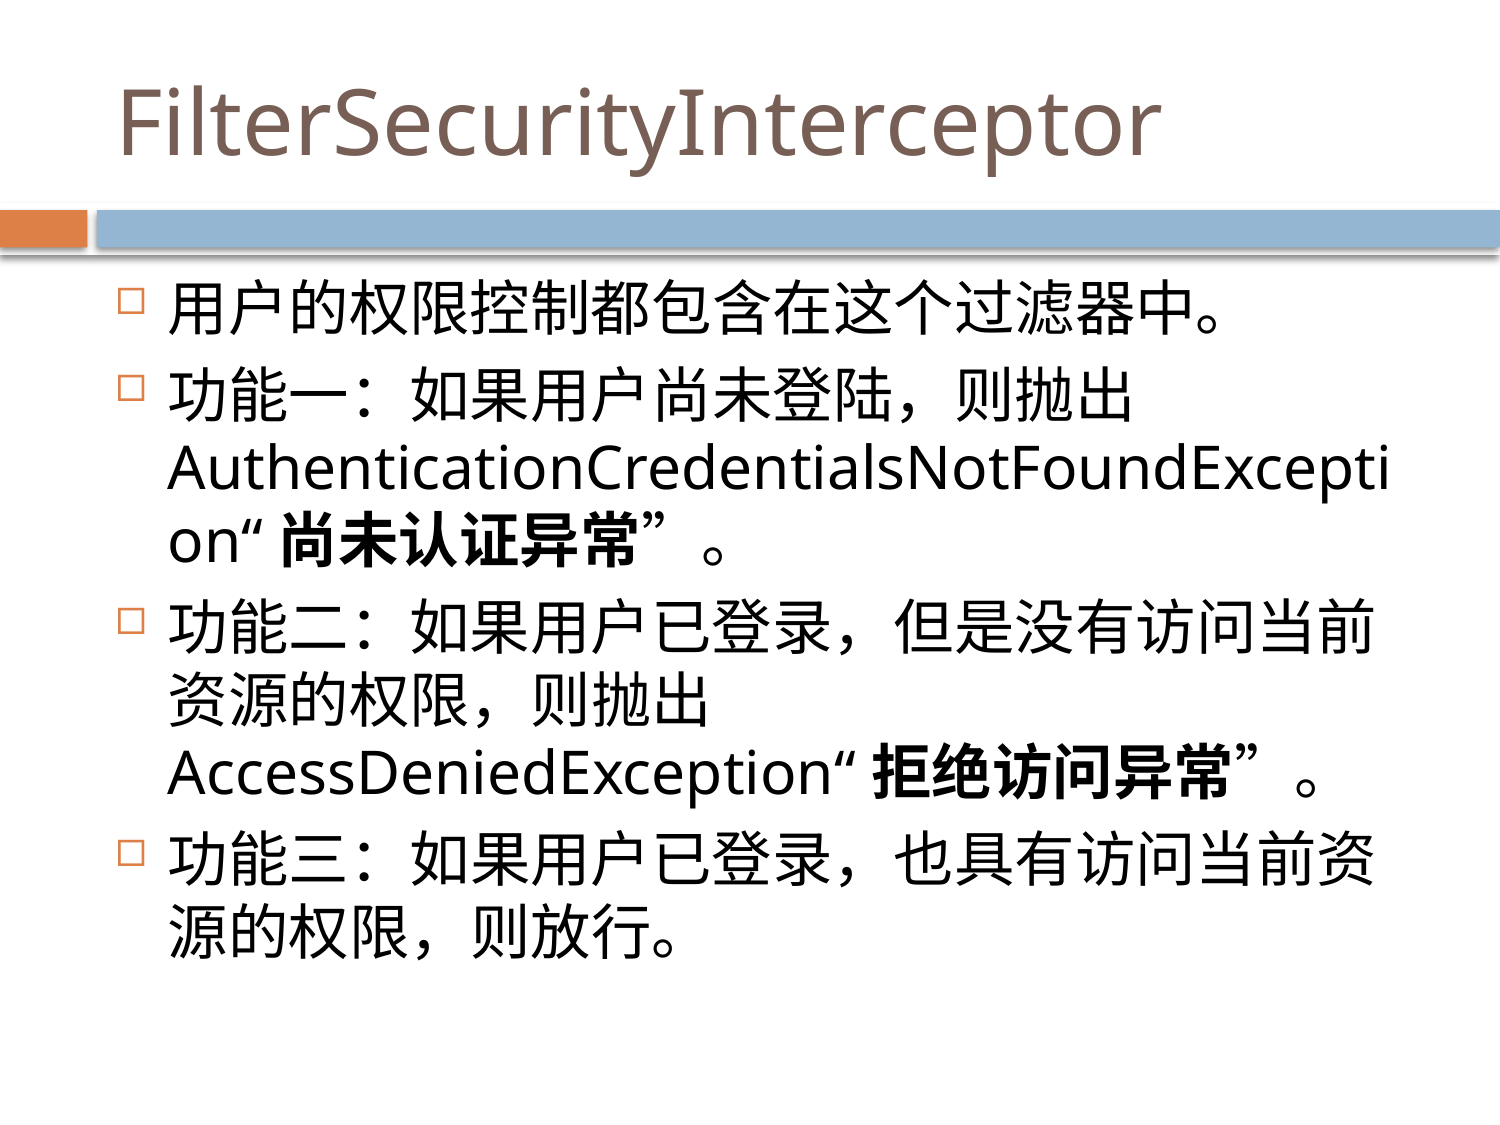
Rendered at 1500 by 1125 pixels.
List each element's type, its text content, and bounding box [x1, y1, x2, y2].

list 用户的权限控制都包含在这个过滤器中。 功能一：如果用户尚未登陆，则抛出AuthenticationCredentialsNotFoundException“尚未认证异常”。 功能二：如果用户已登录，但是没有访问当前资源的权限，则抛出AccessDeniedException“拒绝访问异常”。 功能三：如果用户已登录，也具有访问当前资源的权限，则放行。 [100, 262, 1438, 1000]
title FilterSecurityInterceptor [100, 37, 1438, 200]
